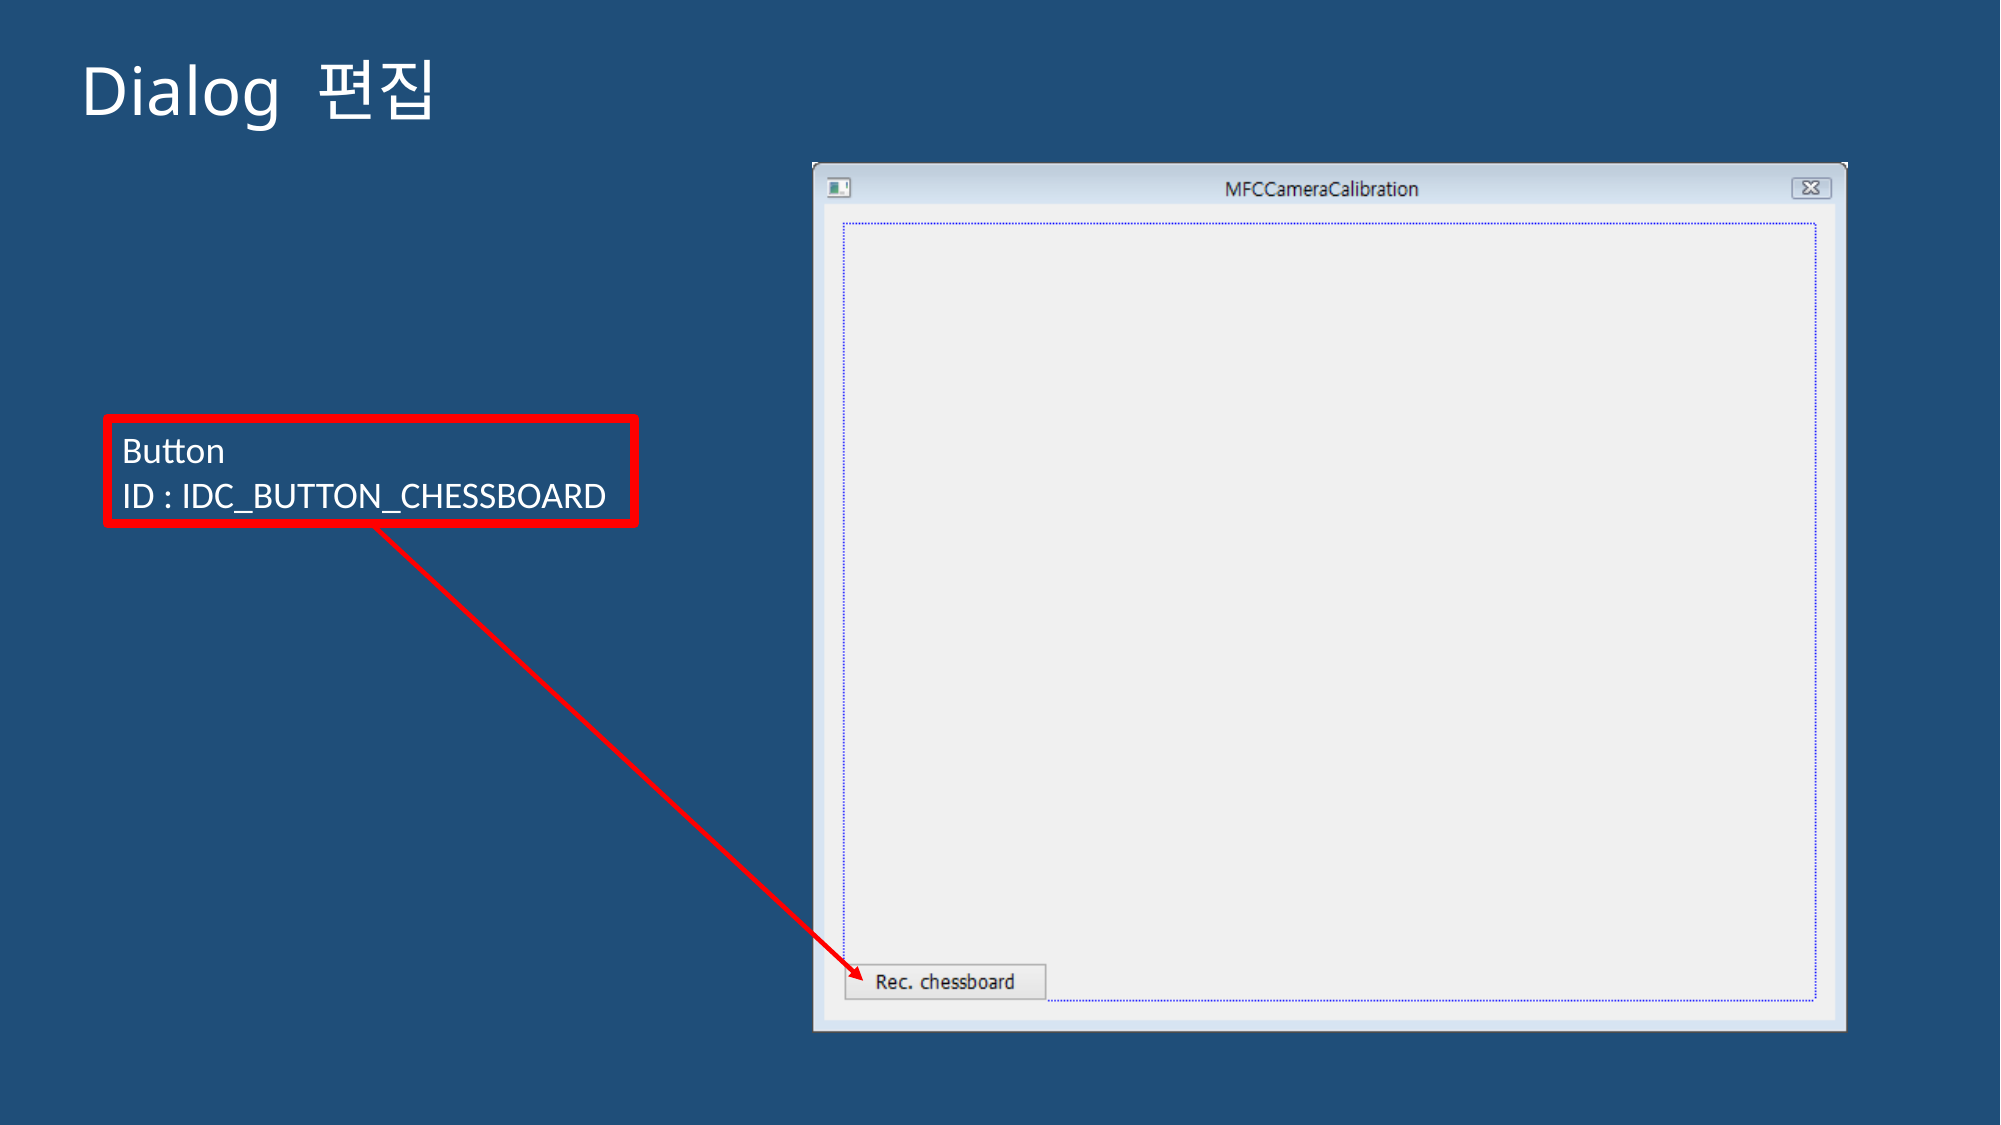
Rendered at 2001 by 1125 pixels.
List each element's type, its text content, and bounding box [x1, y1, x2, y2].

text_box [370, 524, 864, 981]
title Dialog 편집 [65, 26, 1892, 163]
picture [812, 162, 1848, 1033]
text_box Button ID : IDC_BUTTON_CHESSBOARD [107, 418, 635, 524]
